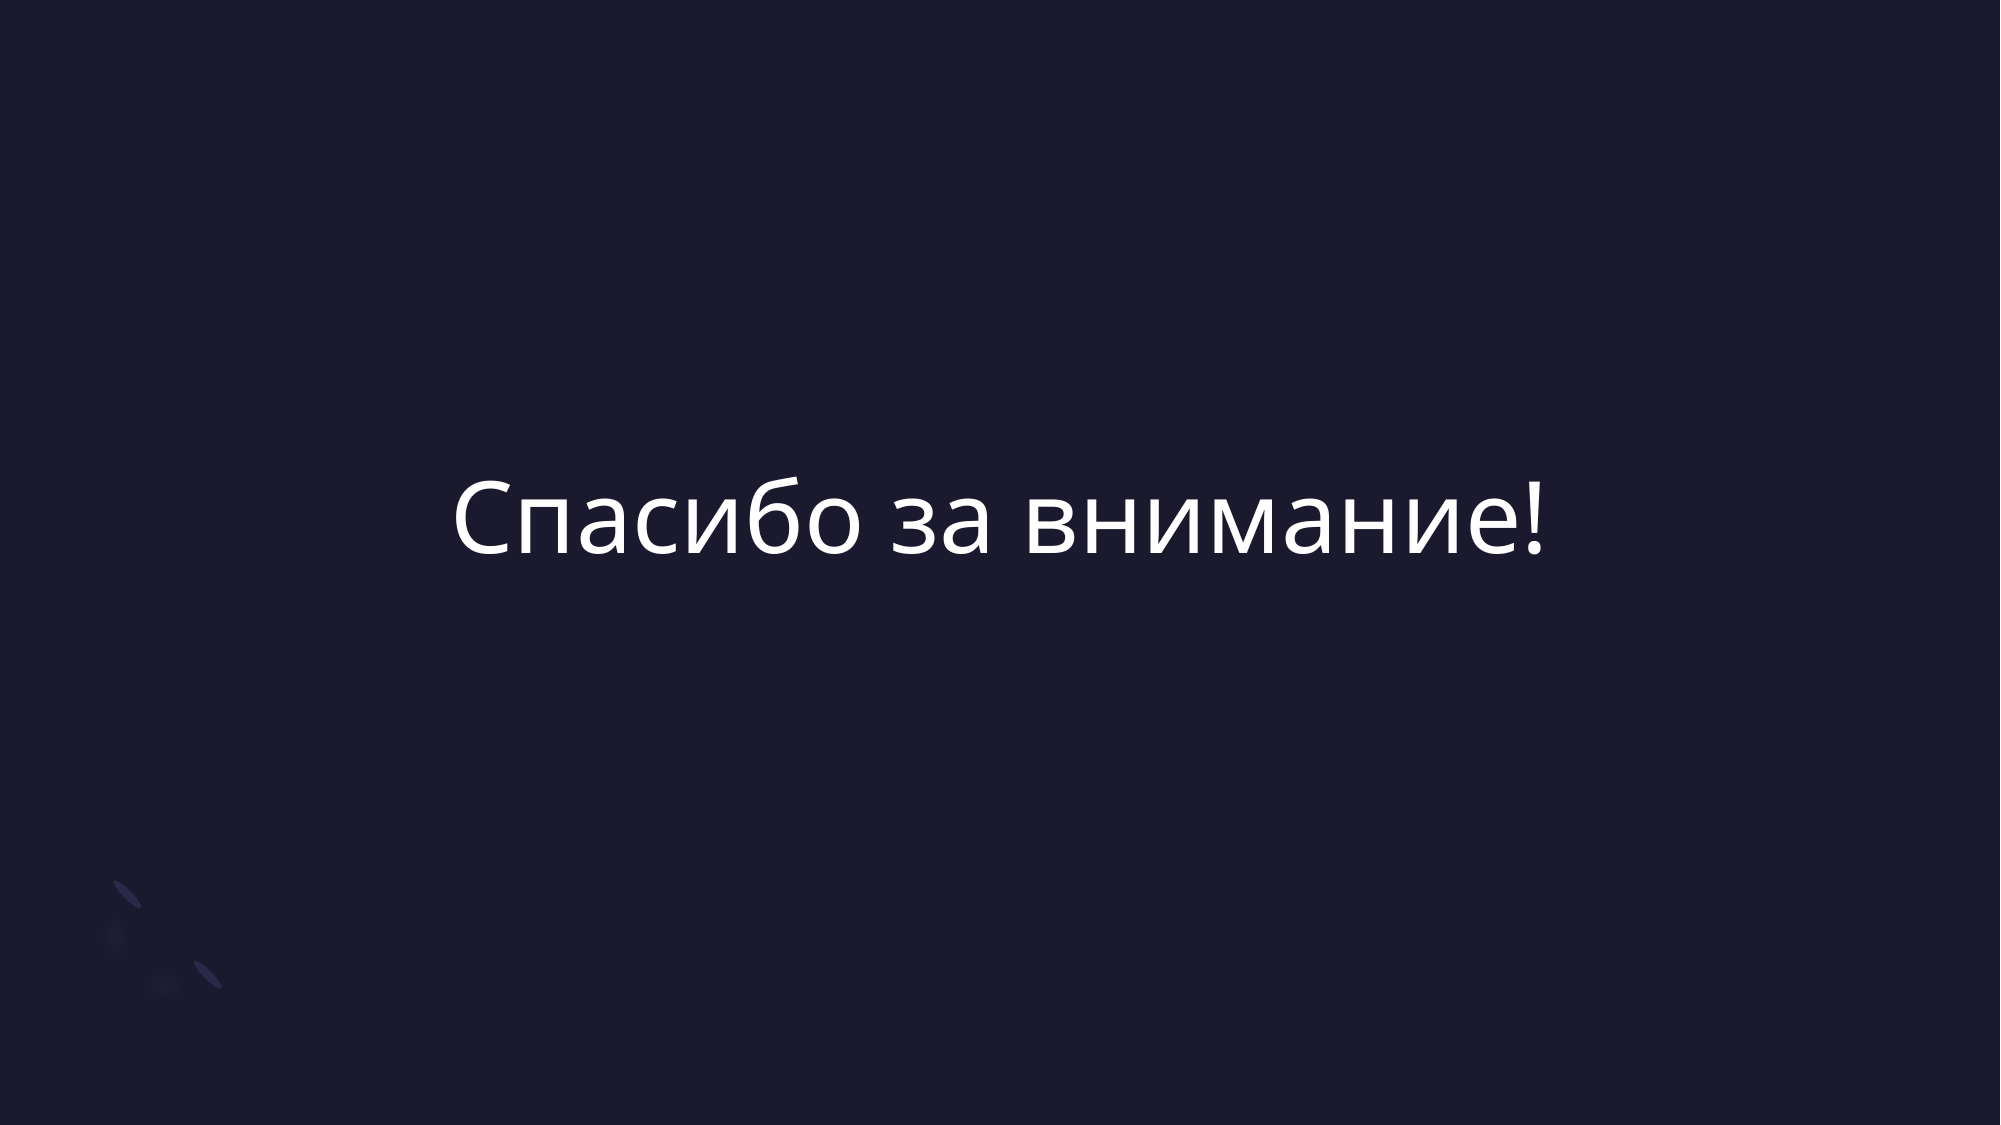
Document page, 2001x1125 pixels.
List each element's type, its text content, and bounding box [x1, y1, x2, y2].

title Спасибо за внимание! [90, 453, 1910, 672]
